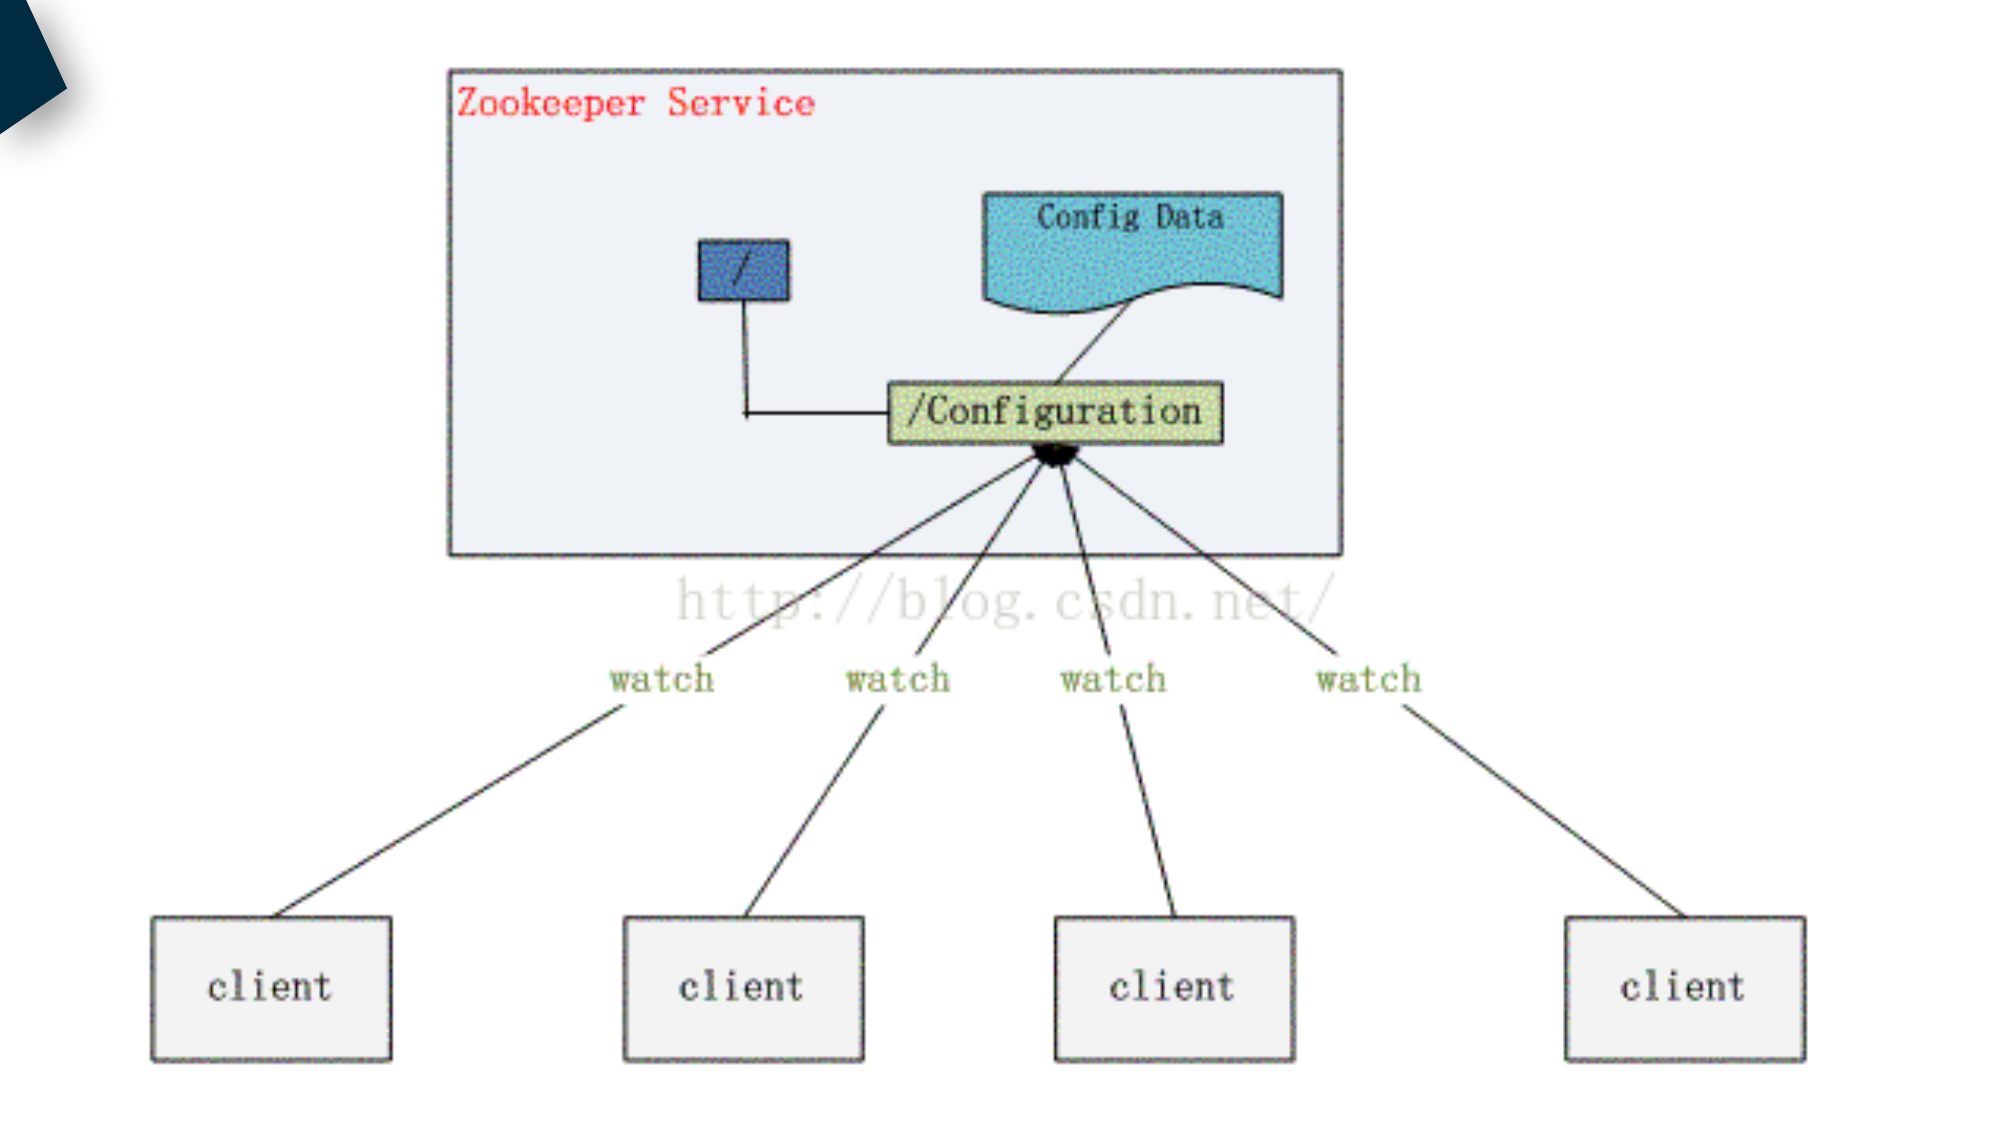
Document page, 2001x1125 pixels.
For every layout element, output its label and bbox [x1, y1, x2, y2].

picture [148, 65, 1814, 1071]
text_box [0, 0, 68, 135]
